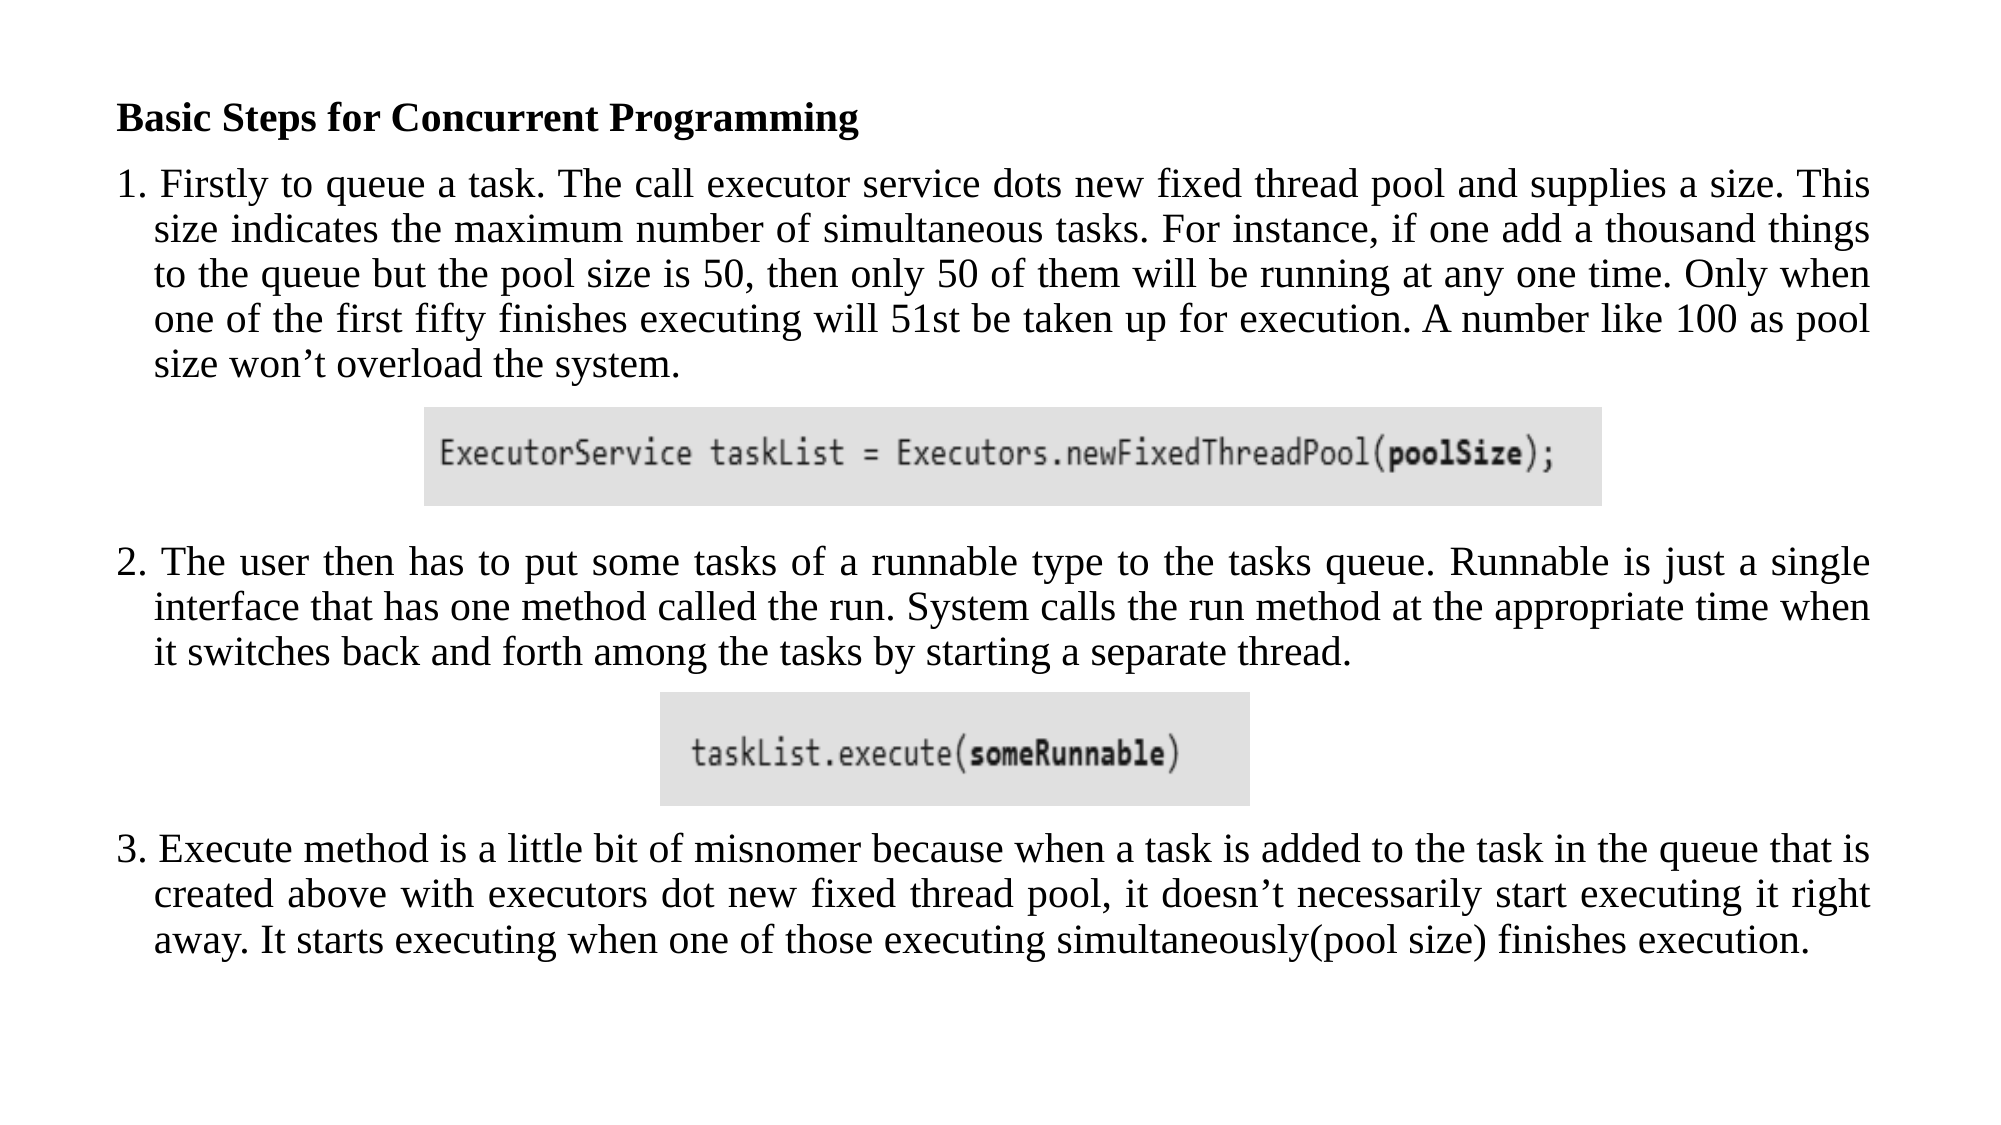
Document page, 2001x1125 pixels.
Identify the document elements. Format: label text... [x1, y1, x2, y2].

picture [424, 407, 1602, 506]
list Basic Steps for Concurrent Programming 1. Firstly to queue a task. The call executor service dots new fixed thread pool and supplies a size. This size indicates the maximum number of simultaneous tasks. For instance, if one add a thousand things to the queue but the pool size is 50, then only 50 of them will be running at any one time. Only when one of the first fifty finishes executing will 51st be taken up for execution. A number like 100 as pool size won’t overload the system. 2. The user then has to put some tasks of a runnable type to the tasks queue. Runnable is just a single interface that has one method called the run. System calls the run method at the appropriate time when it switches back and forth among the tasks by starting a separate thread. 3. Execute method is a little bit of misnomer because when a task is added to the task in the queue that is created above with executors dot new fixed thread pool, it doesn’t necessarily start executing it right away. It starts executing when one of those executing simultaneously(pool size) finishes execution. [101, 87, 1888, 1014]
picture [659, 692, 1250, 806]
